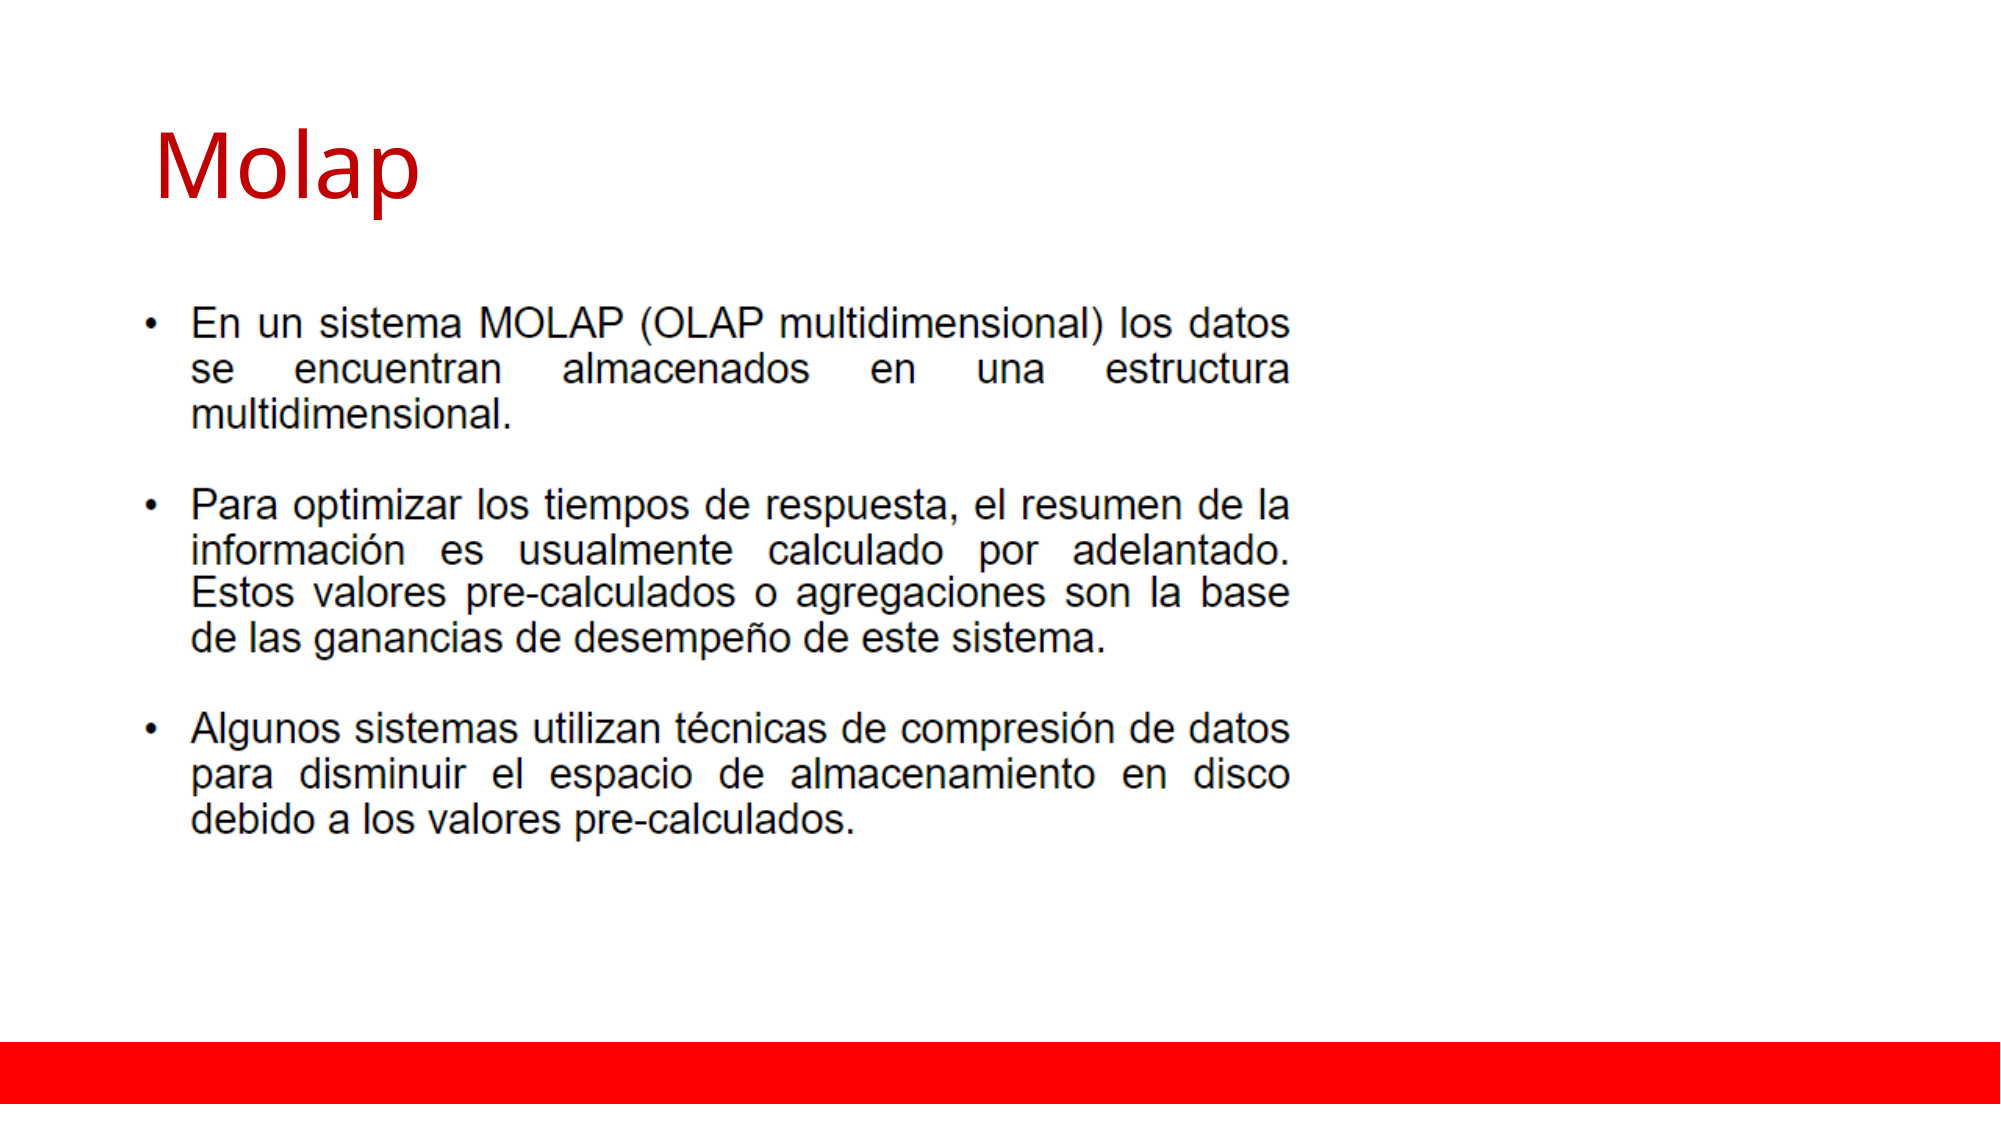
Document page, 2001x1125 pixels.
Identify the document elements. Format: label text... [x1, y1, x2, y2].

picture [137, 299, 1316, 881]
title Molap [137, 59, 1863, 278]
